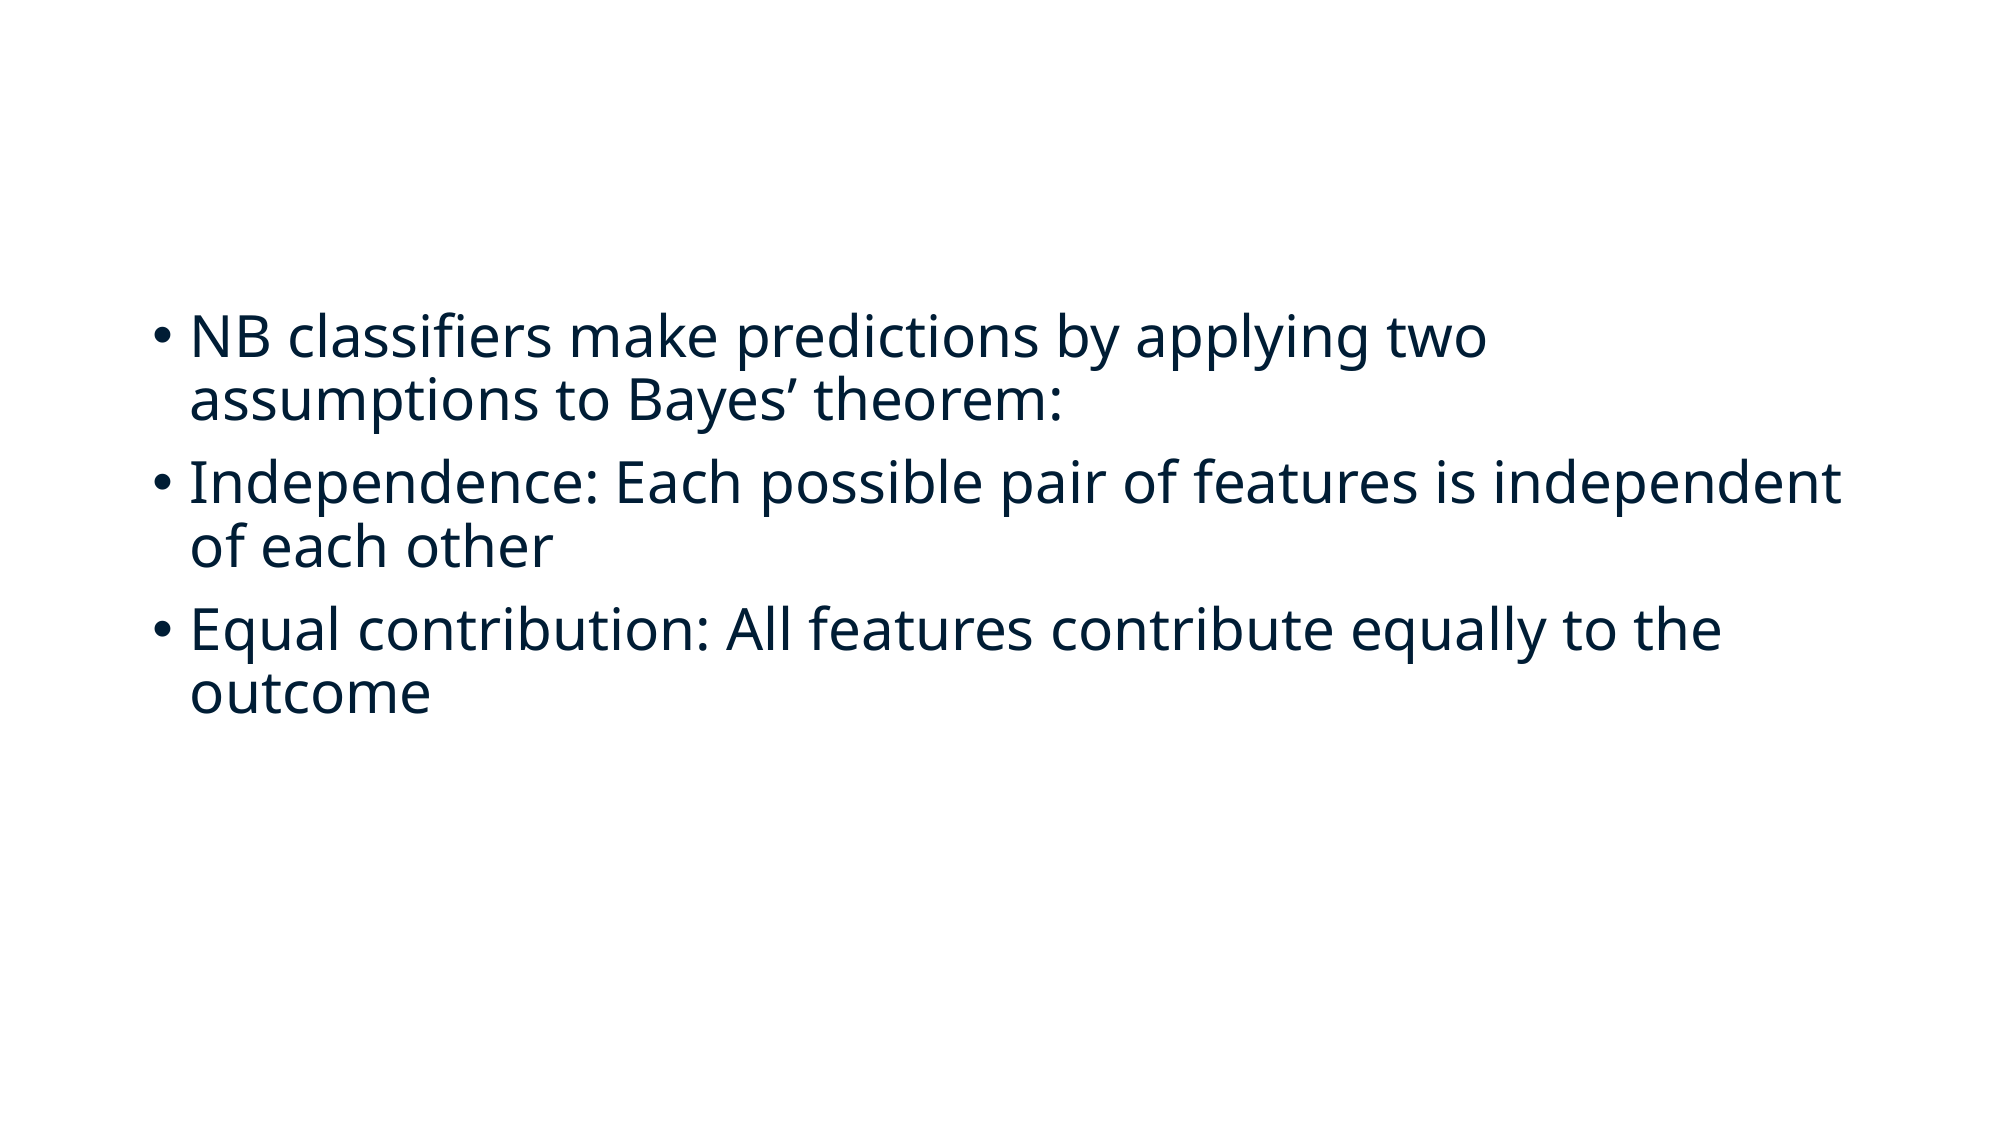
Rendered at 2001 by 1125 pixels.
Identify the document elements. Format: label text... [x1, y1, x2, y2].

list NB classifiers make predictions by applying two assumptions to Bayes’ theorem: Independence: Each possible pair of features is independent of each other Equal contribution: All features contribute equally to the outcome [137, 299, 1863, 1014]
